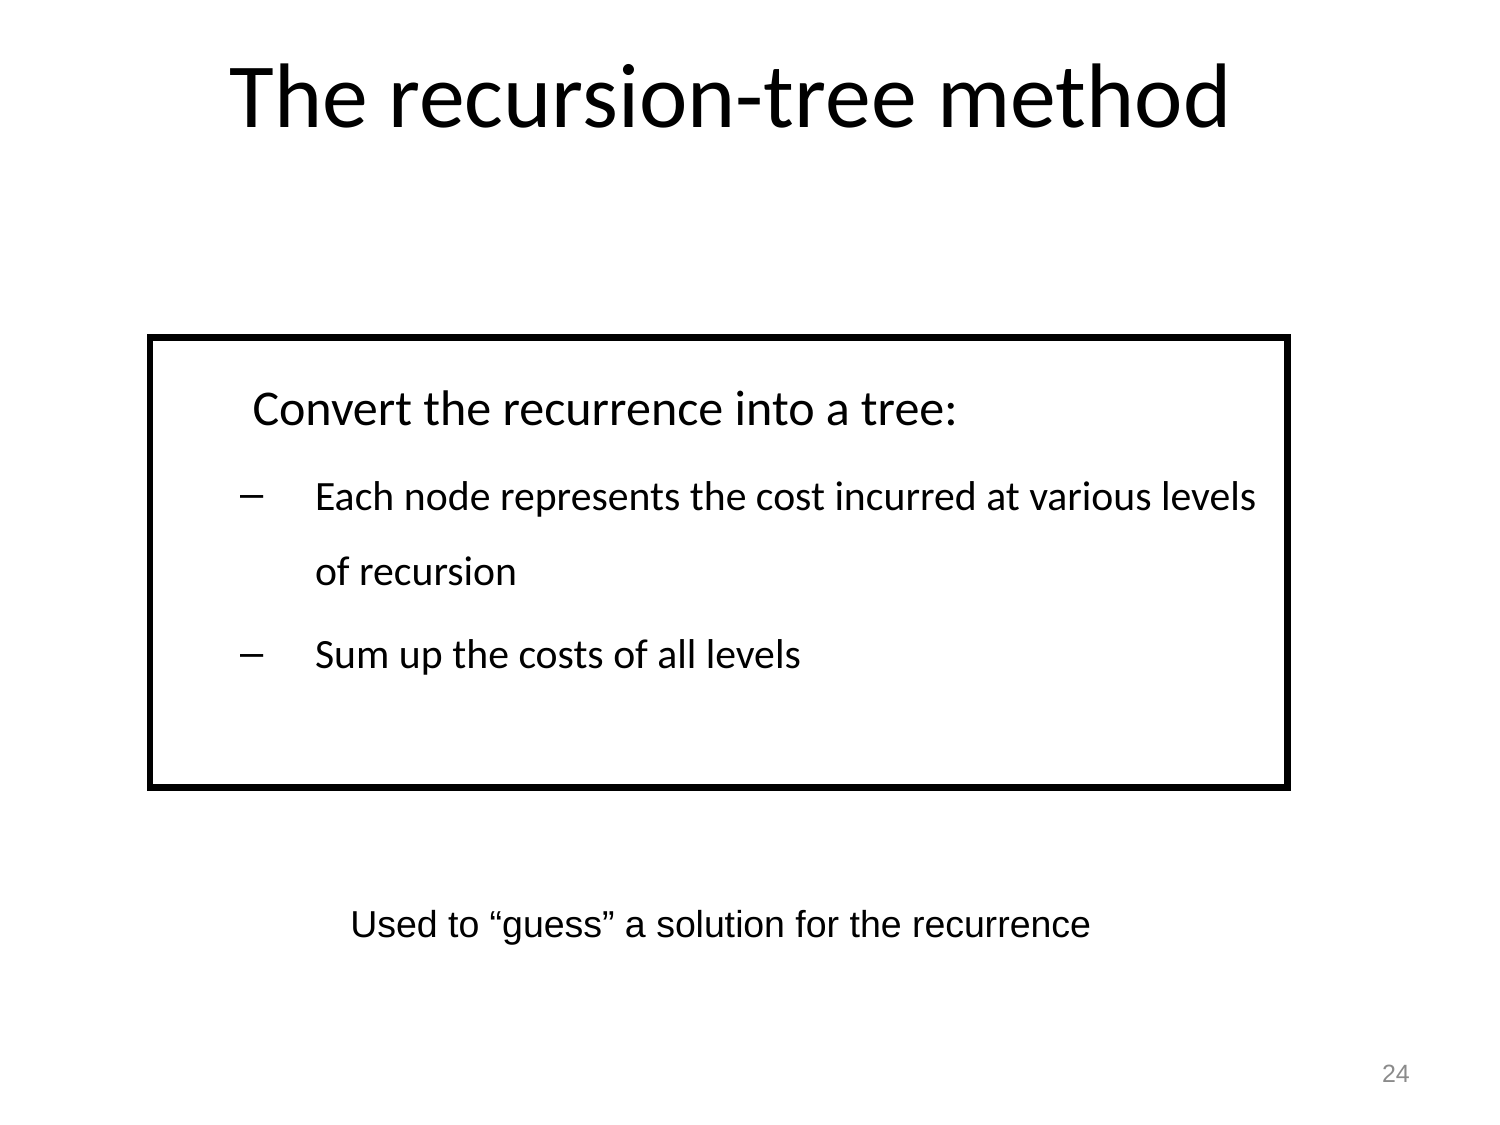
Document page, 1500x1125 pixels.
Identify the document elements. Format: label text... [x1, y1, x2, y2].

title The recursion-tree method [55, 16, 1406, 166]
slide_number 24 [1074, 1042, 1425, 1103]
text_box Used to “guess” a solution for the recurrence [335, 892, 1106, 953]
list Convert the recurrence into a tree: Each node represents the cost incurred at various levels of recursion Sum up the costs of all levels [150, 337, 1288, 788]
